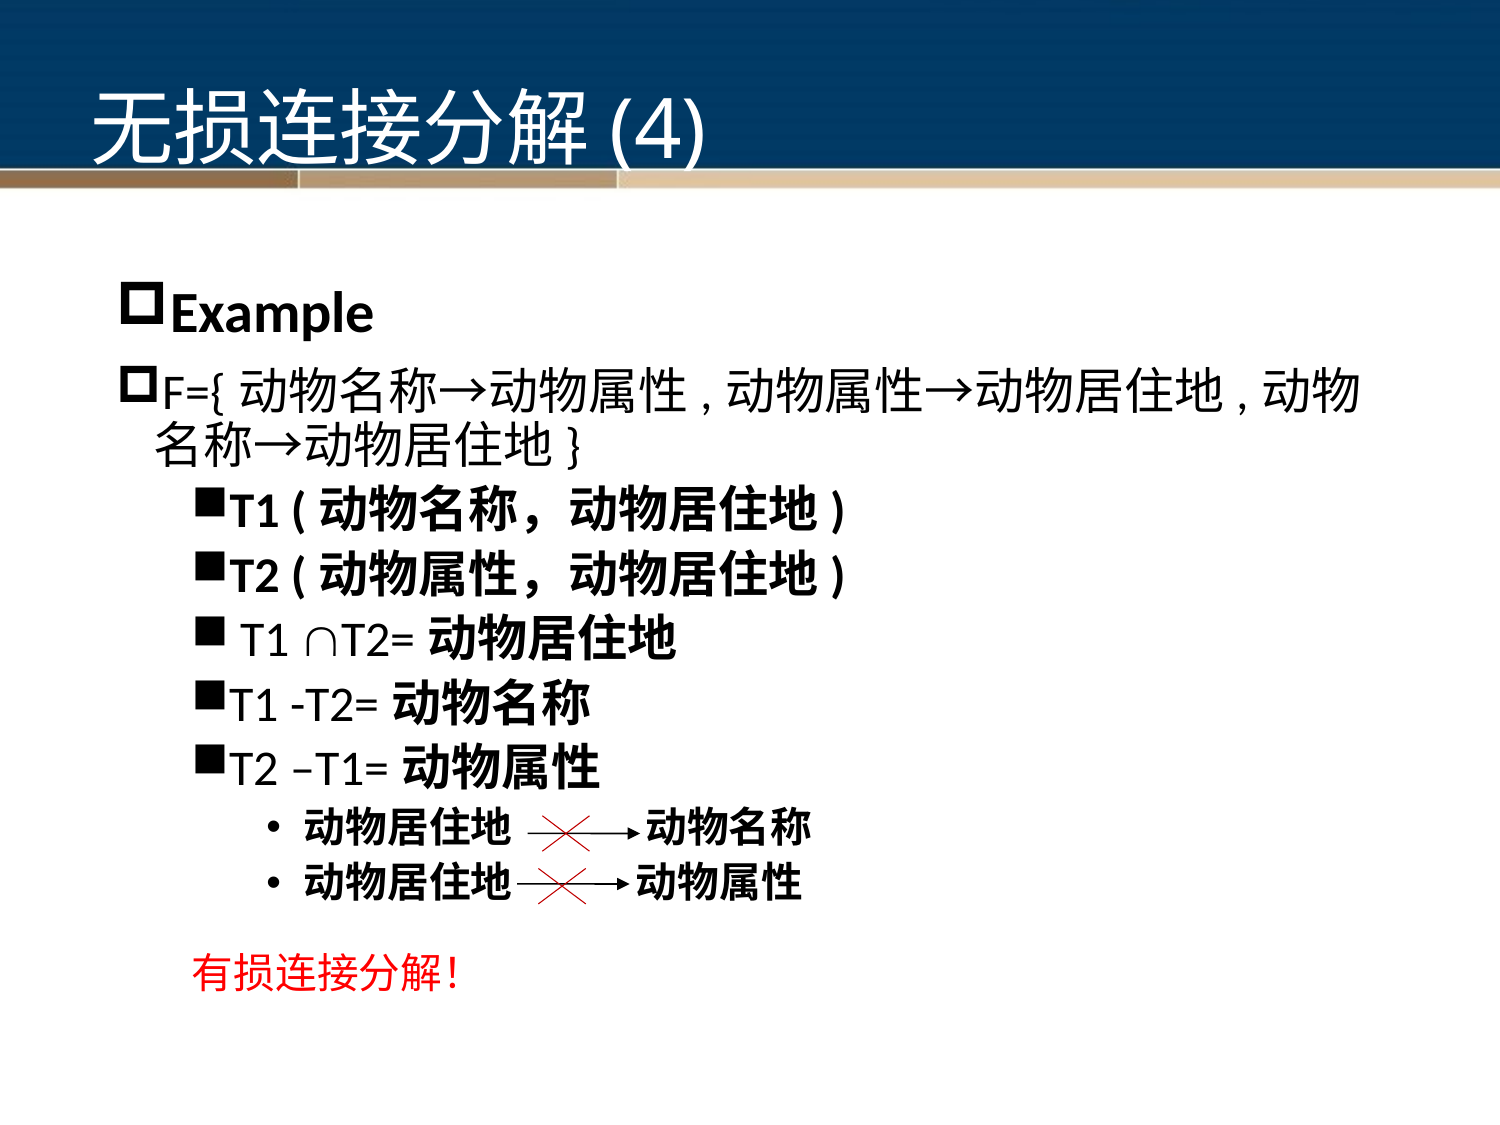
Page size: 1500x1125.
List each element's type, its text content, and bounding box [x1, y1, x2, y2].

text_box [590, 827, 641, 840]
title 无损连接分解(4) [75, 50, 1425, 213]
list Example F={动物名称→动物属性,动物属性→动物居住地,动物名称→动物居住地} T1 (动物名称，动物居住地) T2 (动物属性，动物居住地) T1 T2=动物居住地 T1 -T2=动物名称 T2 –T1=动物属性 动物居住地 动物名称 动物居住地 动物属性 [101, 275, 1412, 1075]
picture [0, 0, 1500, 1125]
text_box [542, 815, 590, 852]
text_box 有损连接分解！ [177, 939, 500, 1005]
text_box [586, 877, 630, 891]
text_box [538, 868, 586, 904]
